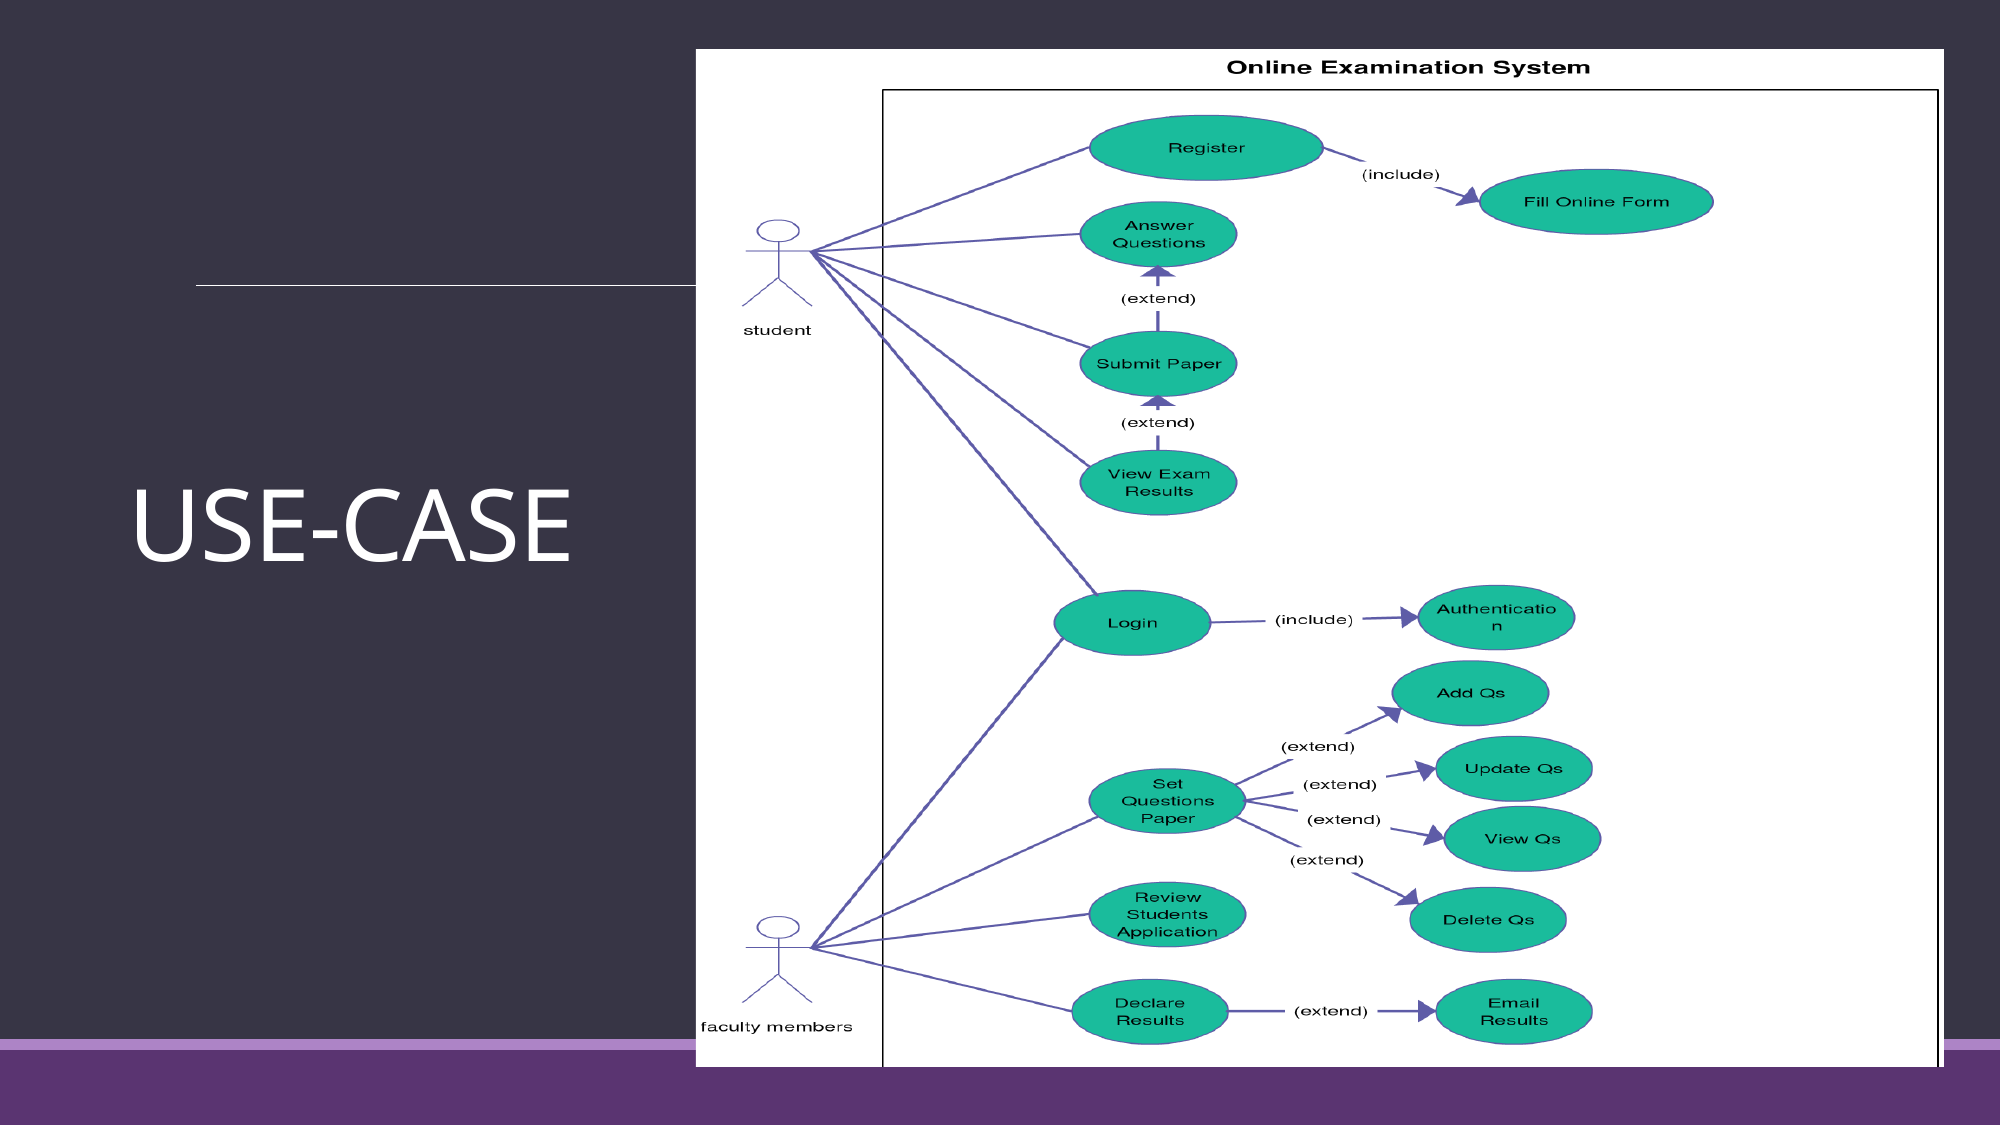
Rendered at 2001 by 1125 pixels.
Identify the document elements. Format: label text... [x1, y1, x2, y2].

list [695, 48, 1945, 1068]
title USE-CASE [113, 372, 693, 590]
